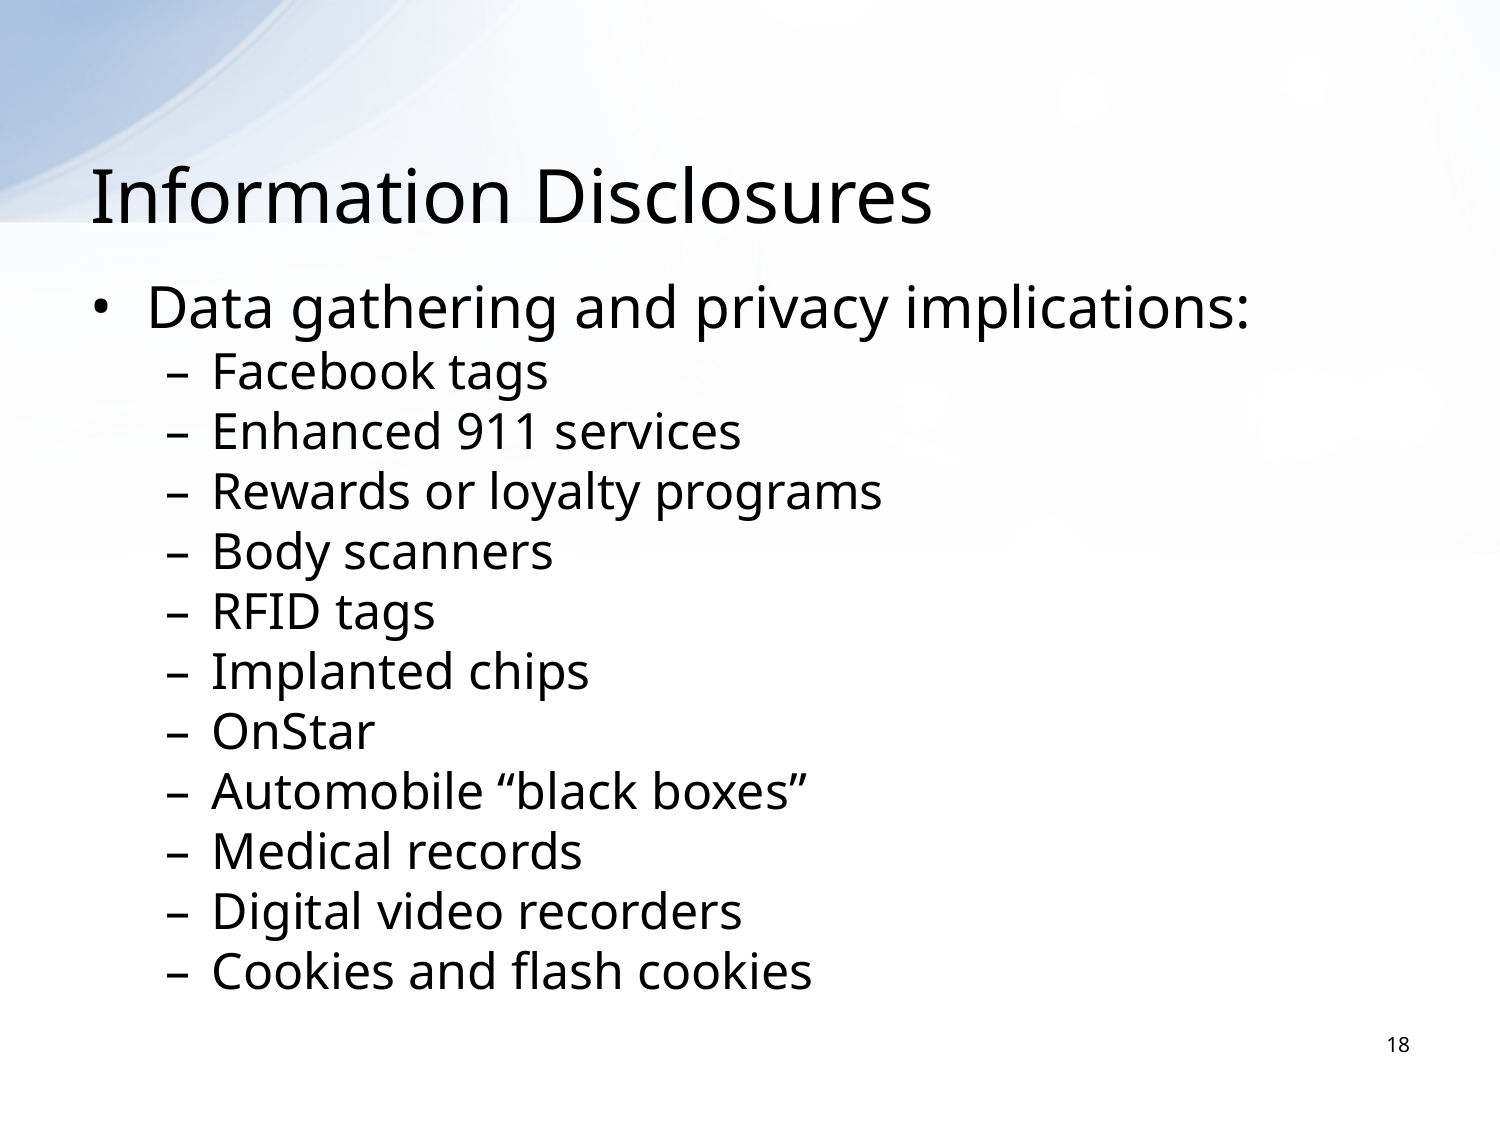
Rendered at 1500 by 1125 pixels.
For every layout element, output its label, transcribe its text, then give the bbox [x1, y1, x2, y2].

picture [0, 0, 1500, 1125]
slide_number 18 [1074, 1024, 1425, 1103]
title Information Disclosures [75, 58, 1425, 247]
list Data gathering and privacy implications: Facebook tags Enhanced 911 services Rewards or loyalty programs Body scanners RFID tags Implanted chips OnStar Automobile “black boxes” Medical records Digital video recorders Cookies and flash cookies [75, 262, 1425, 1043]
